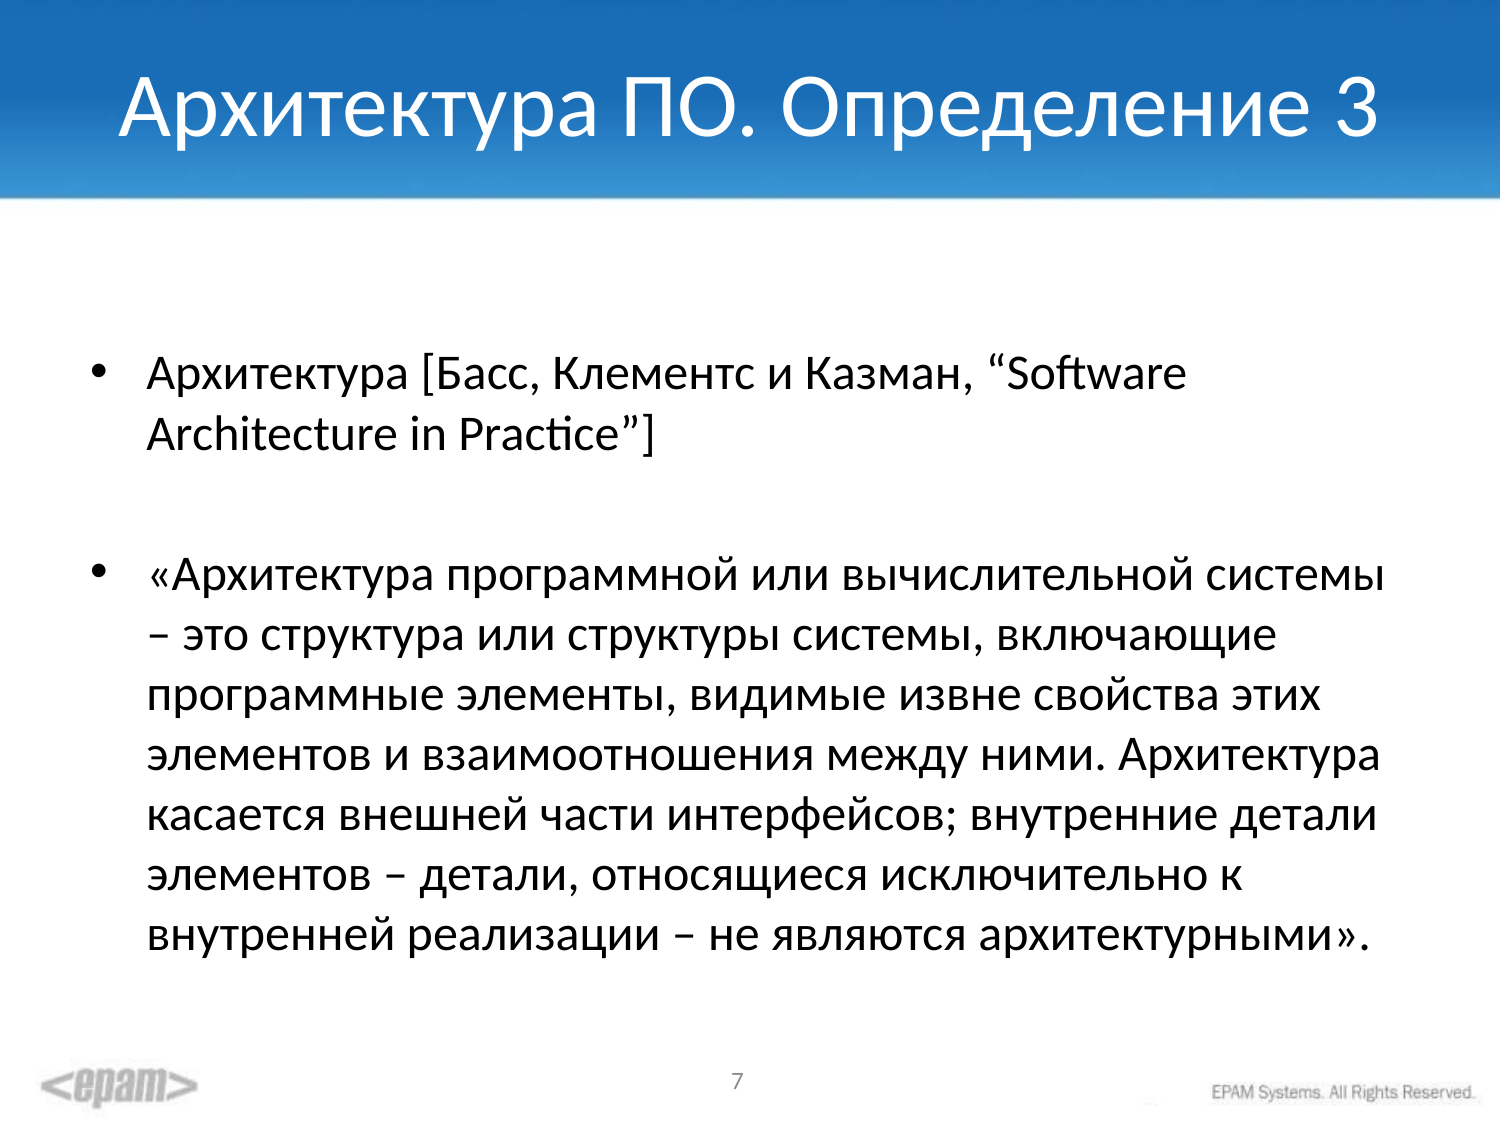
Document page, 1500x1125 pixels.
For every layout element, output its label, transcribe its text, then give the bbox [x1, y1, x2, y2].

slide_number 7 [562, 1050, 913, 1110]
title Архитектура ПО. Определение 3 [75, 0, 1425, 200]
list Архитектура [Басс, Клементс и Казман, “Software Architecture in Practice”] «Архитектура программной или вычислительной системы – это структура или структуры системы, включающие программные элементы, видимые извне свойства этих элементов и взаимоотношения между ними. Архитектура касается внешней части интерфейсов; внутренние детали элементов – детали, относящиеся исключительно к внутренней реализации – не являются архитектурными». [75, 262, 1425, 1005]
picture [0, 0, 1500, 1125]
